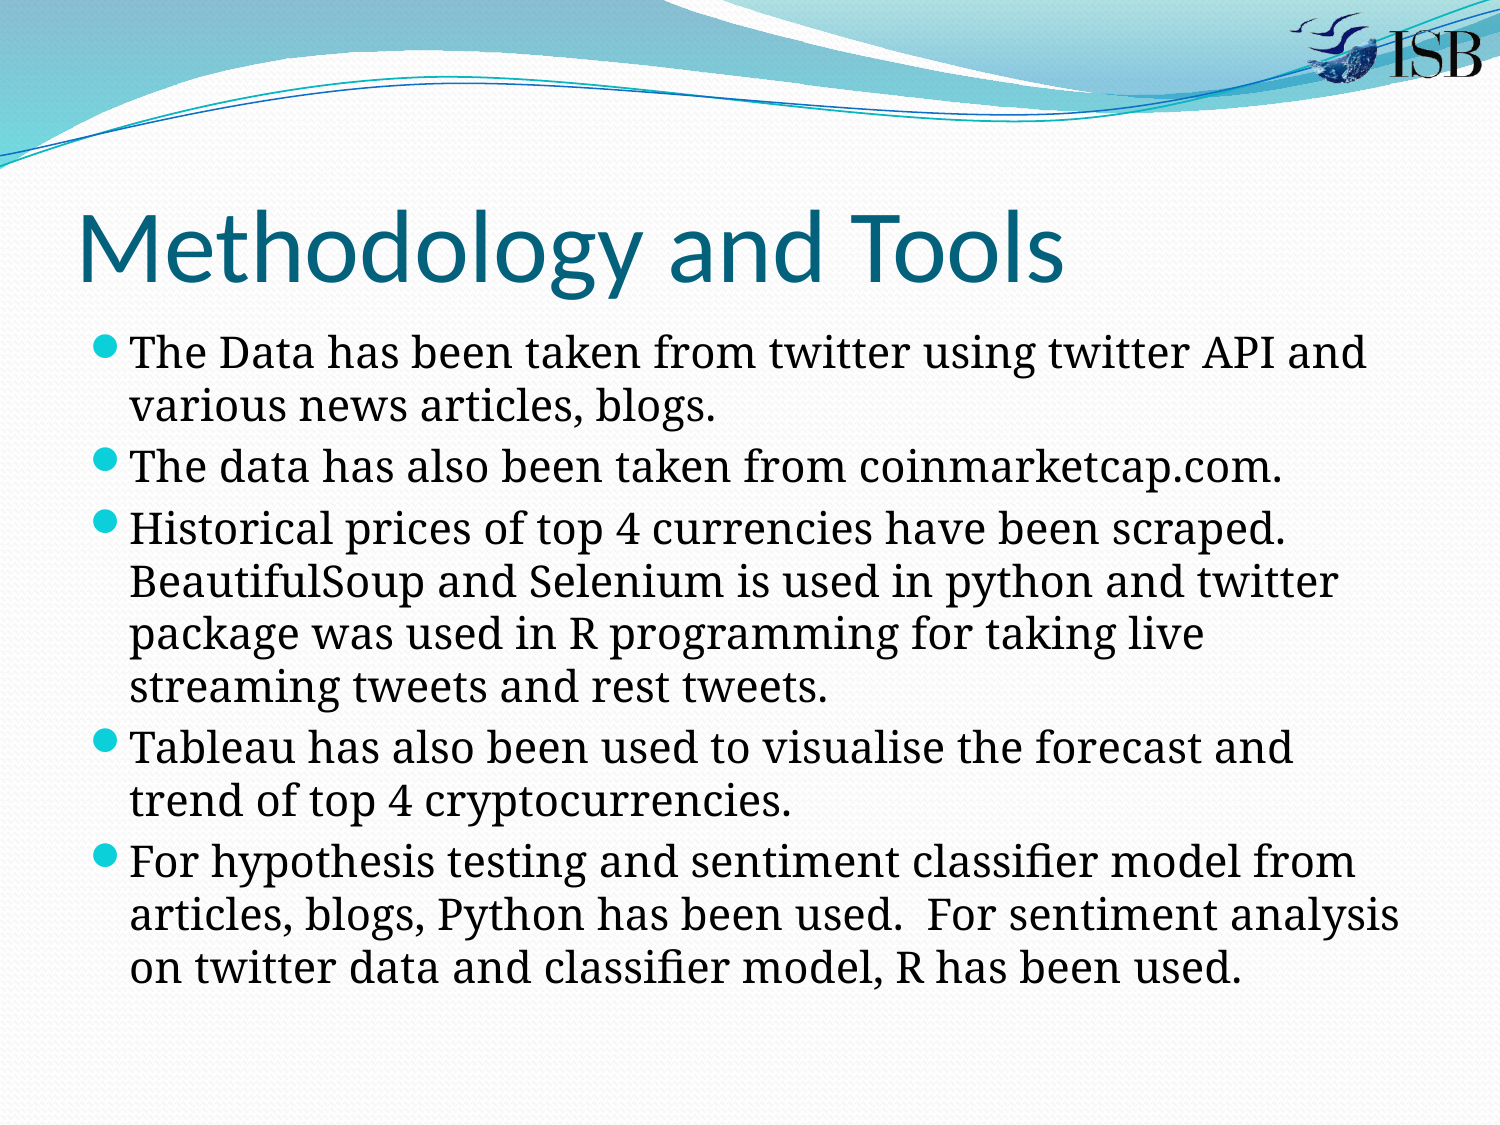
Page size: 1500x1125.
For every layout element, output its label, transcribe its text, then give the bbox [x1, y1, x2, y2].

picture [1281, 0, 1500, 91]
title Methodology and Tools [75, 115, 1425, 303]
list The Data has been taken from twitter using twitter API and various news articles, blogs. The data has also been taken from coinmarketcap.com. Historical prices of top 4 currencies have been scraped. BeautifulSoup and Selenium is used in python and twitter package was used in R programming for taking live streaming tweets and rest tweets. Tableau has also been used to visualise the forecast and trend of top 4 cryptocurrencies. For hypothesis testing and sentiment classifier model from articles, blogs, Python has been used. For sentiment analysis on twitter data and classifier model, R has been used. [75, 317, 1425, 1038]
